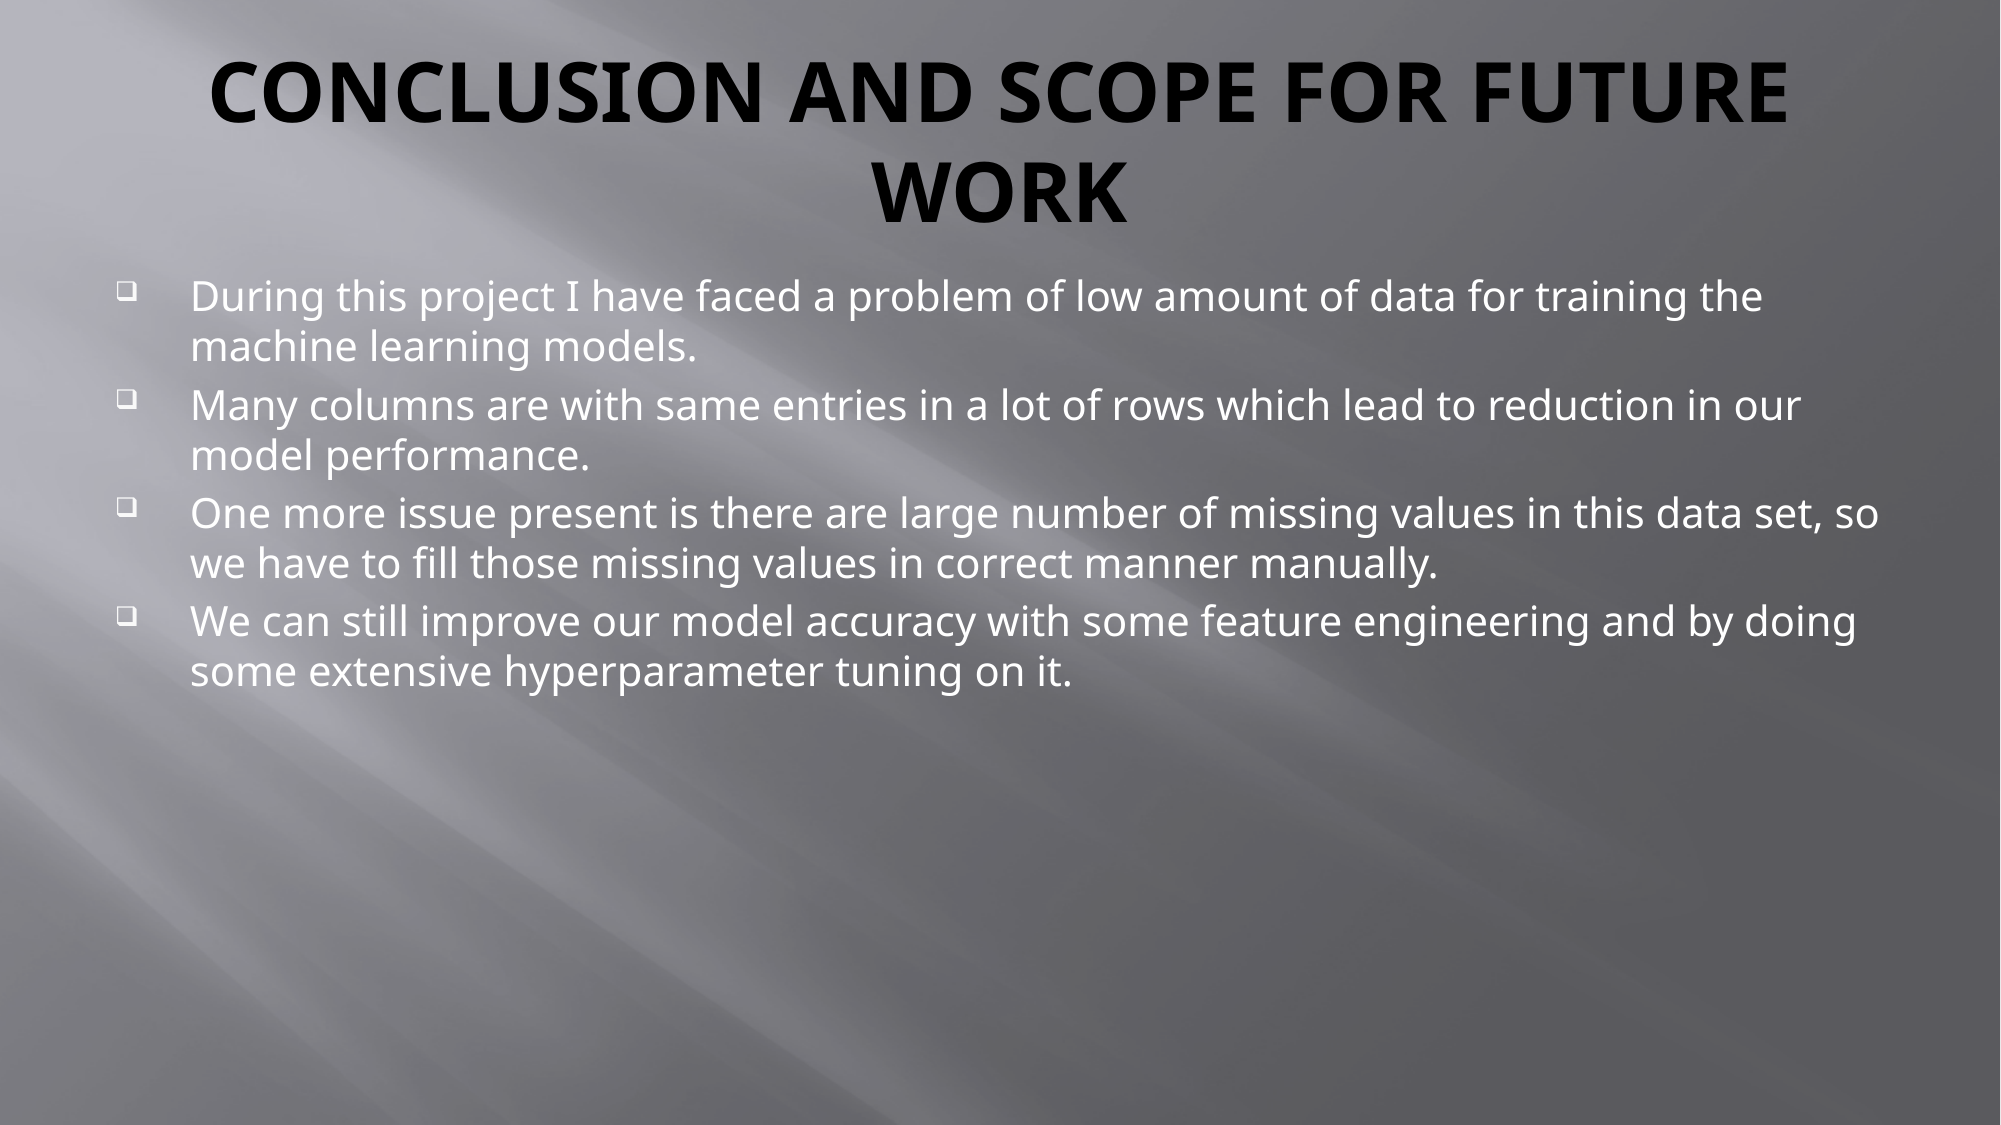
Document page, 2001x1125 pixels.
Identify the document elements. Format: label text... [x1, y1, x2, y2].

list During this project I have faced a problem of low amount of data for training the machine learning models. Many columns are with same entries in a lot of rows which lead to reduction in our model performance. One more issue present is there are large number of missing values in this data set, so we have to fill those missing values in correct manner manually. We can still improve our model accuracy with some feature engineering and by doing some extensive hyperparameter tuning on it. [99, 262, 1900, 1035]
title CONCLUSION AND SCOPE FOR FUTURE WORK [99, 45, 1900, 233]
